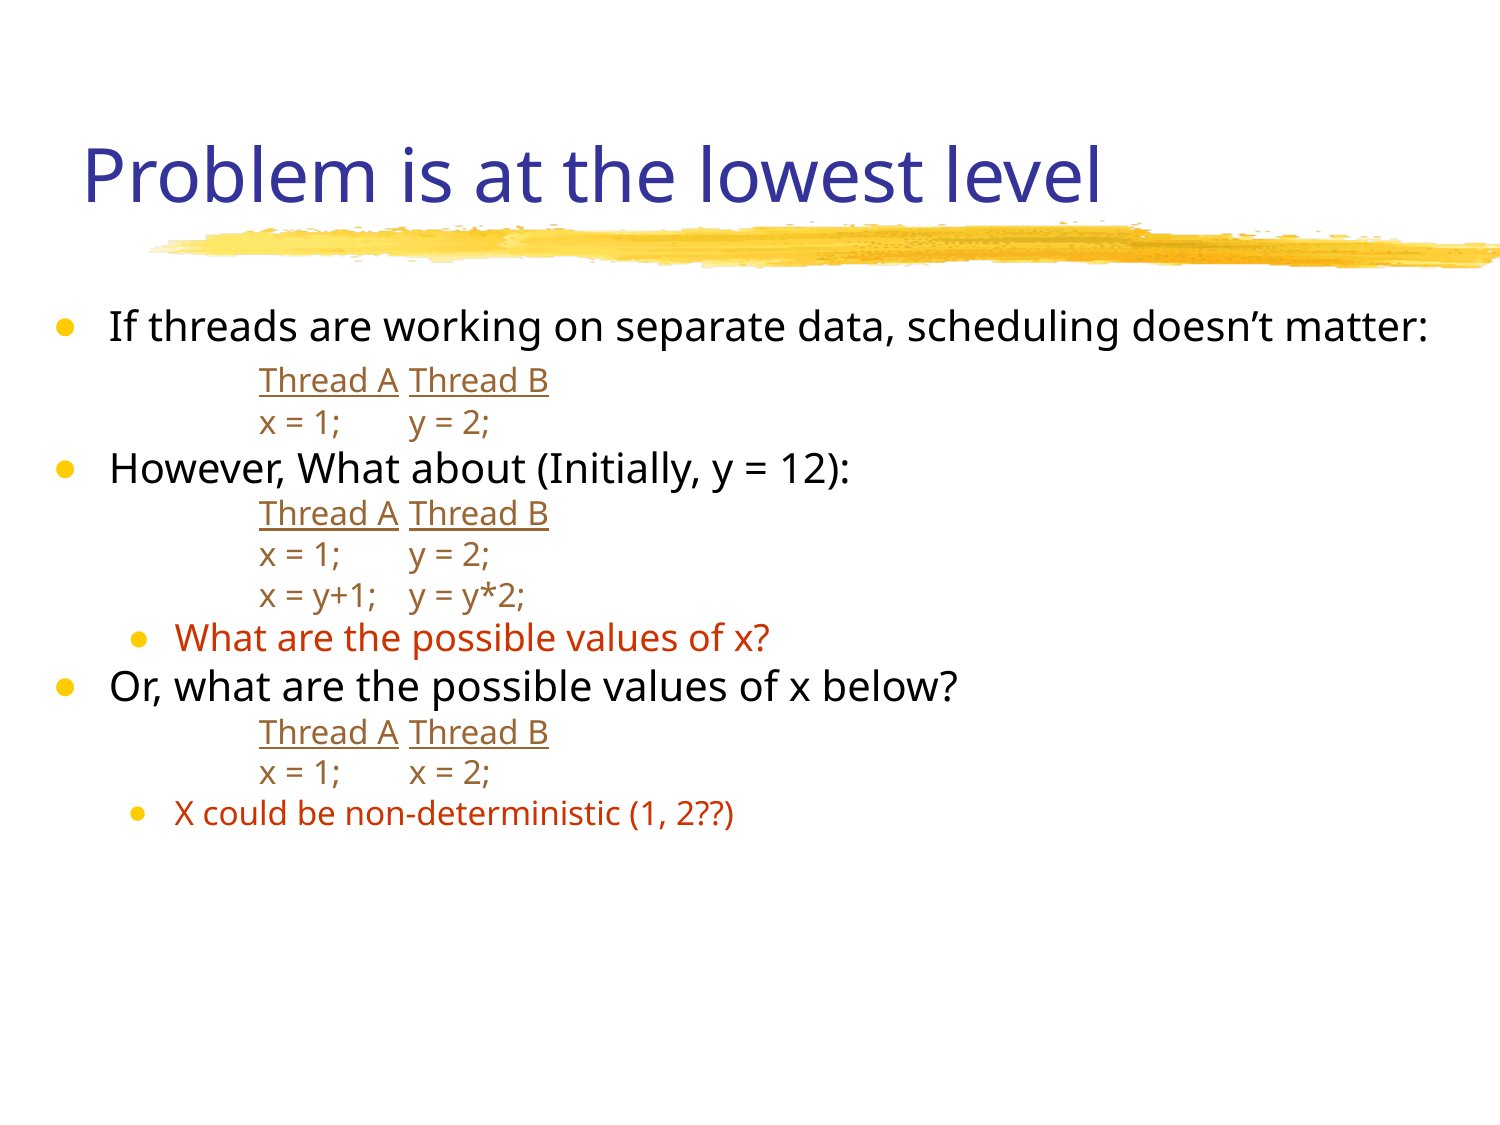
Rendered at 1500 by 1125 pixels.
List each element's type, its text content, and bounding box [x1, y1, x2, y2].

title Problem is at the lowest level [66, 37, 1342, 225]
picture [150, 215, 1500, 279]
list If threads are working on separate data, scheduling doesn’t matter: Thread A Thread B x = 1; y = 2; However, What about (Initially, y = 12): Thread A Thread B x = 1; y = 2; x = y+1; y = y*2; What are the possible values of x? Or, what are the possible values of x below? Thread A Thread B x = 1; x = 2; X could be non-deterministic (1, 2??) [37, 299, 1500, 1101]
